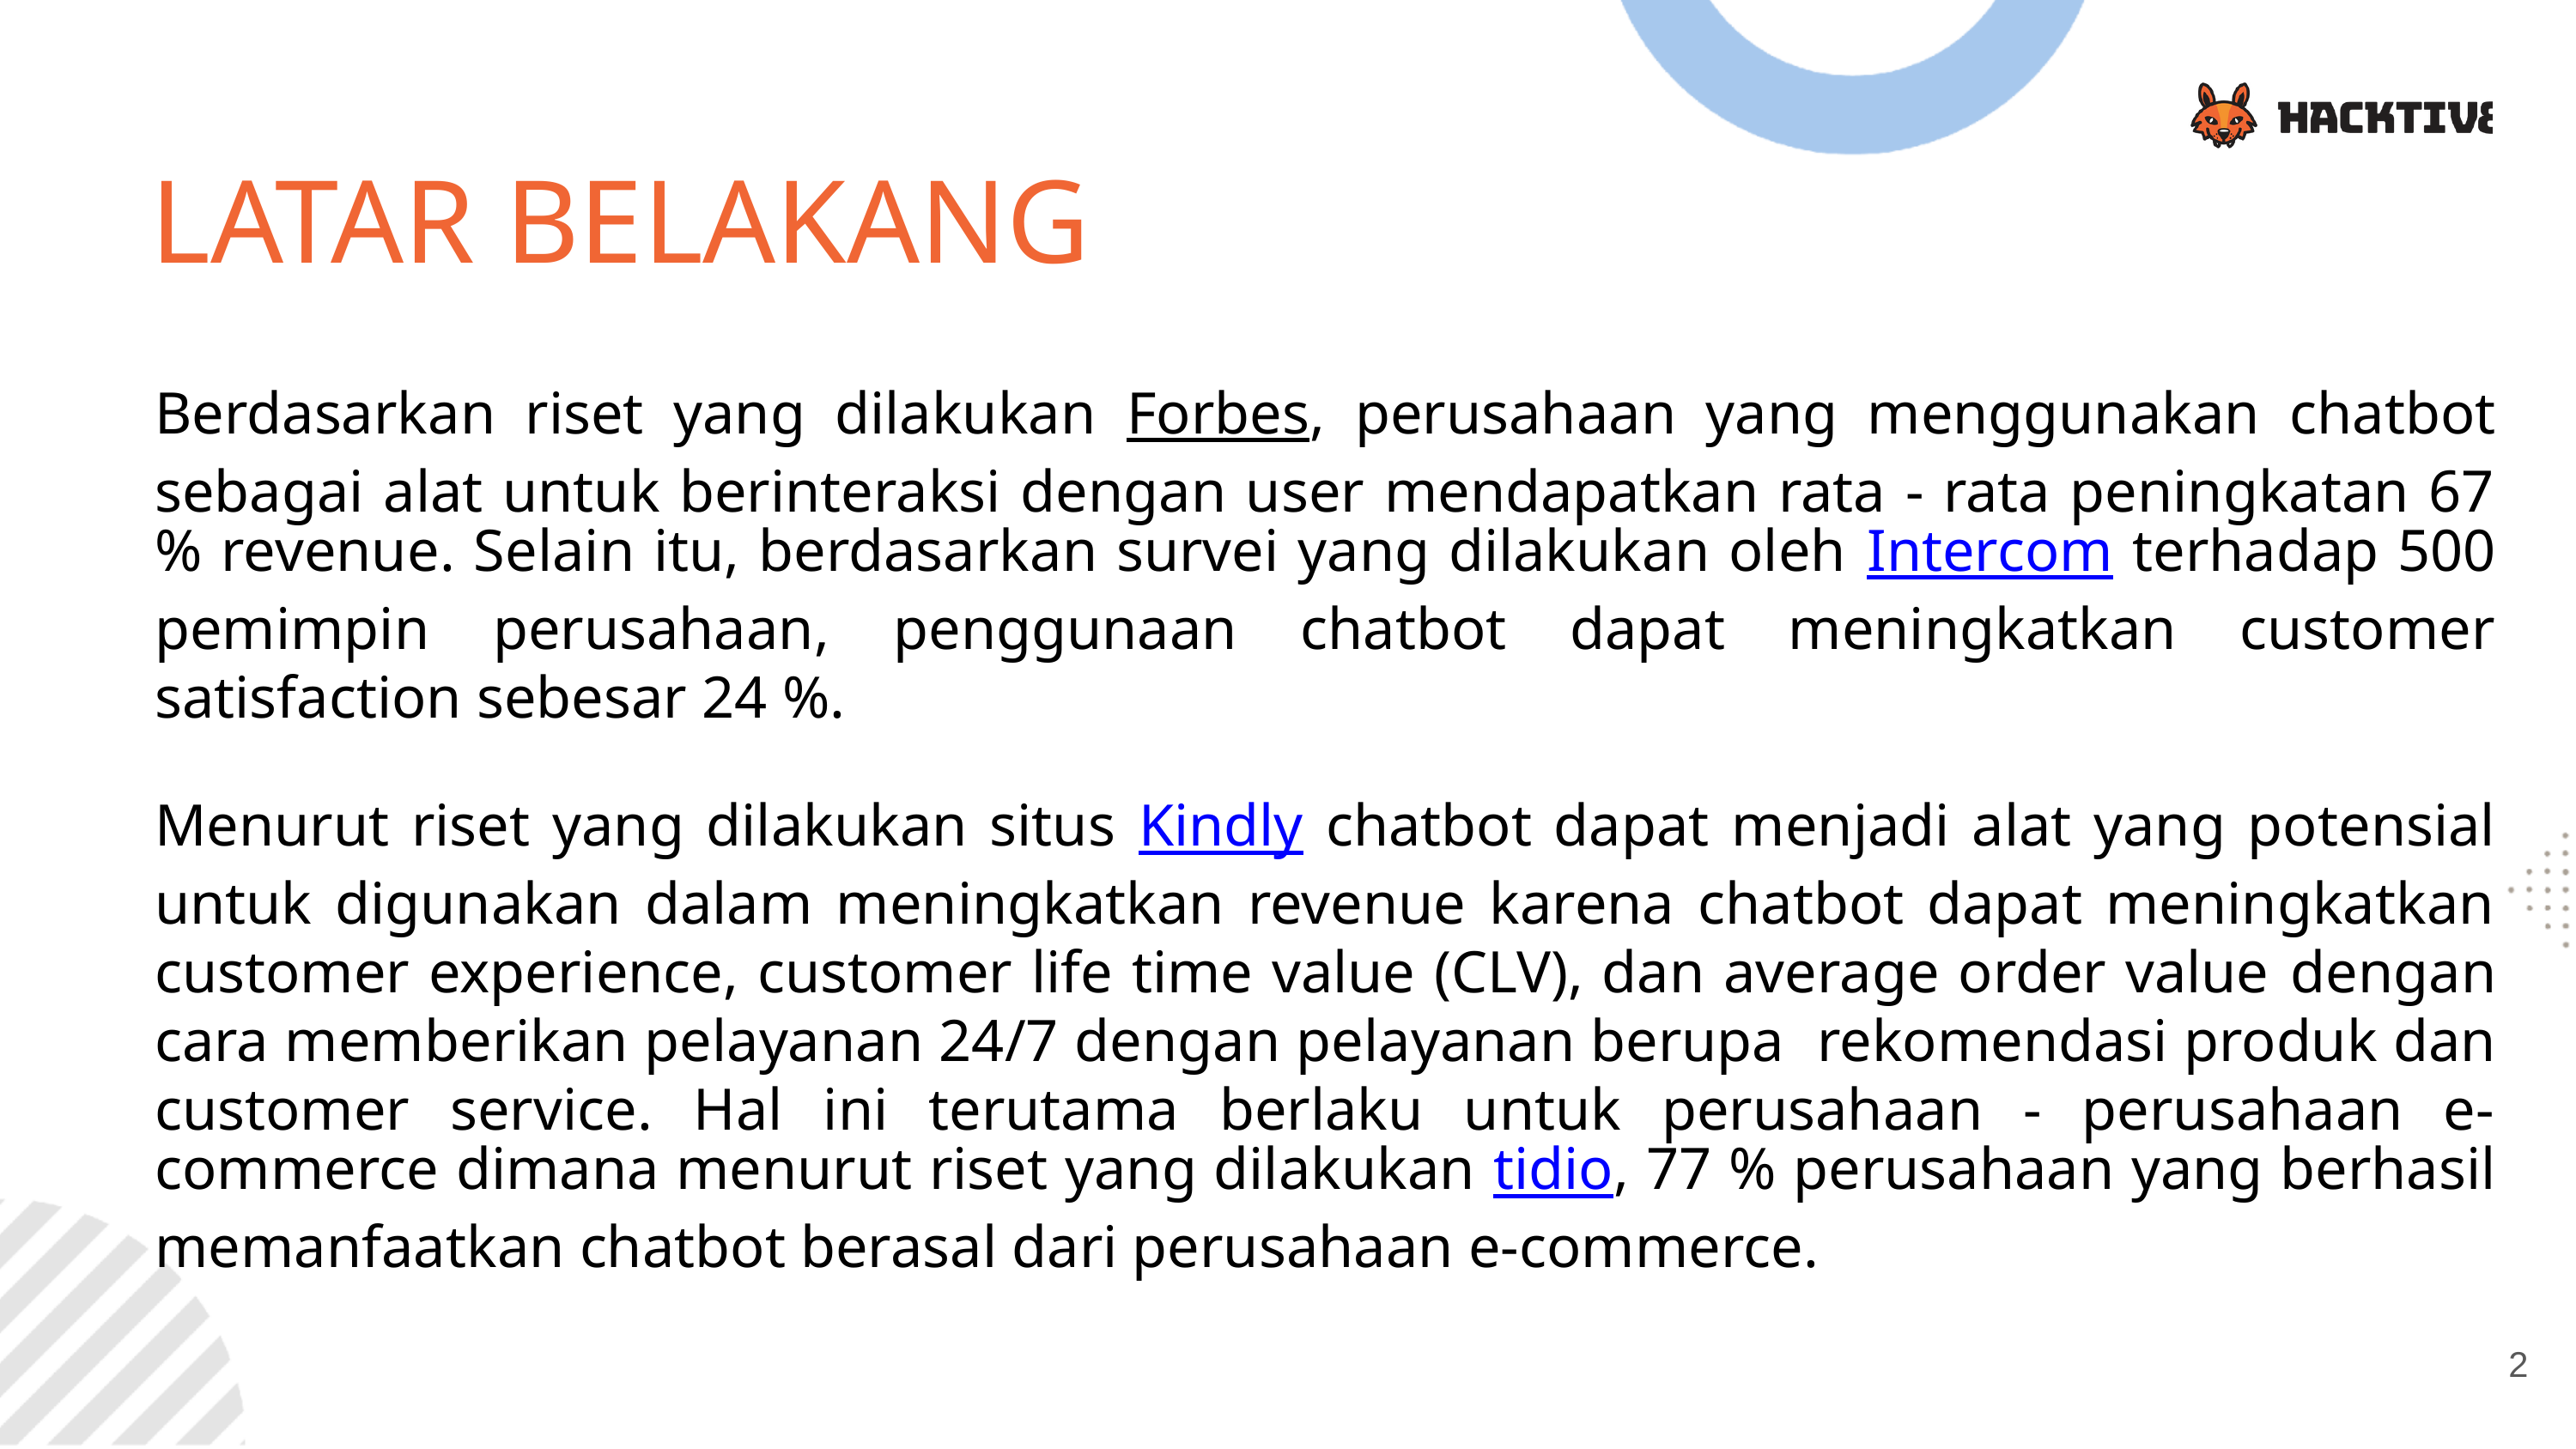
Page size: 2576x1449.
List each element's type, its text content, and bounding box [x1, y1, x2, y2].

text_box [0, 0, 2576, 1446]
text_box [2188, 80, 2493, 151]
text_box 2 [2399, 1341, 2529, 1385]
text_box Berdasarkan riset yang dilakukan Forbes, perusahaan yang menggunakan chatbot sebagai alat untuk berinteraksi dengan user mendapatkan rata - rata peningkatan 67 % revenue. Selain itu, berdasarkan survei yang dilakukan oleh Intercom terhadap 500 pemimpin perusahaan, penggunaan chatbot dapat meningkatkan customer satisfaction sebesar 24 %. Menurut riset yang dilakukan situs Kindly chatbot dapat menjadi alat yang potensial untuk digunakan dalam meningkatkan revenue karena chatbot dapat meningkatkan customer experience, customer life time value (CLV), dan average order value dengan cara memberikan pelayanan 24/7 dengan pelayanan berupa rekomendasi produk dan customer service. Hal ini terutama berlaku untuk perusahaan - perusahaan e-commerce dimana menurut riset yang dilakukan tidio, 77 % perusahaan yang berhasil memanfaatkan chatbot berasal dari perusahaan e-commerce. [155, 385, 2497, 1279]
text_box LATAR BELAKANG [150, 149, 1445, 287]
